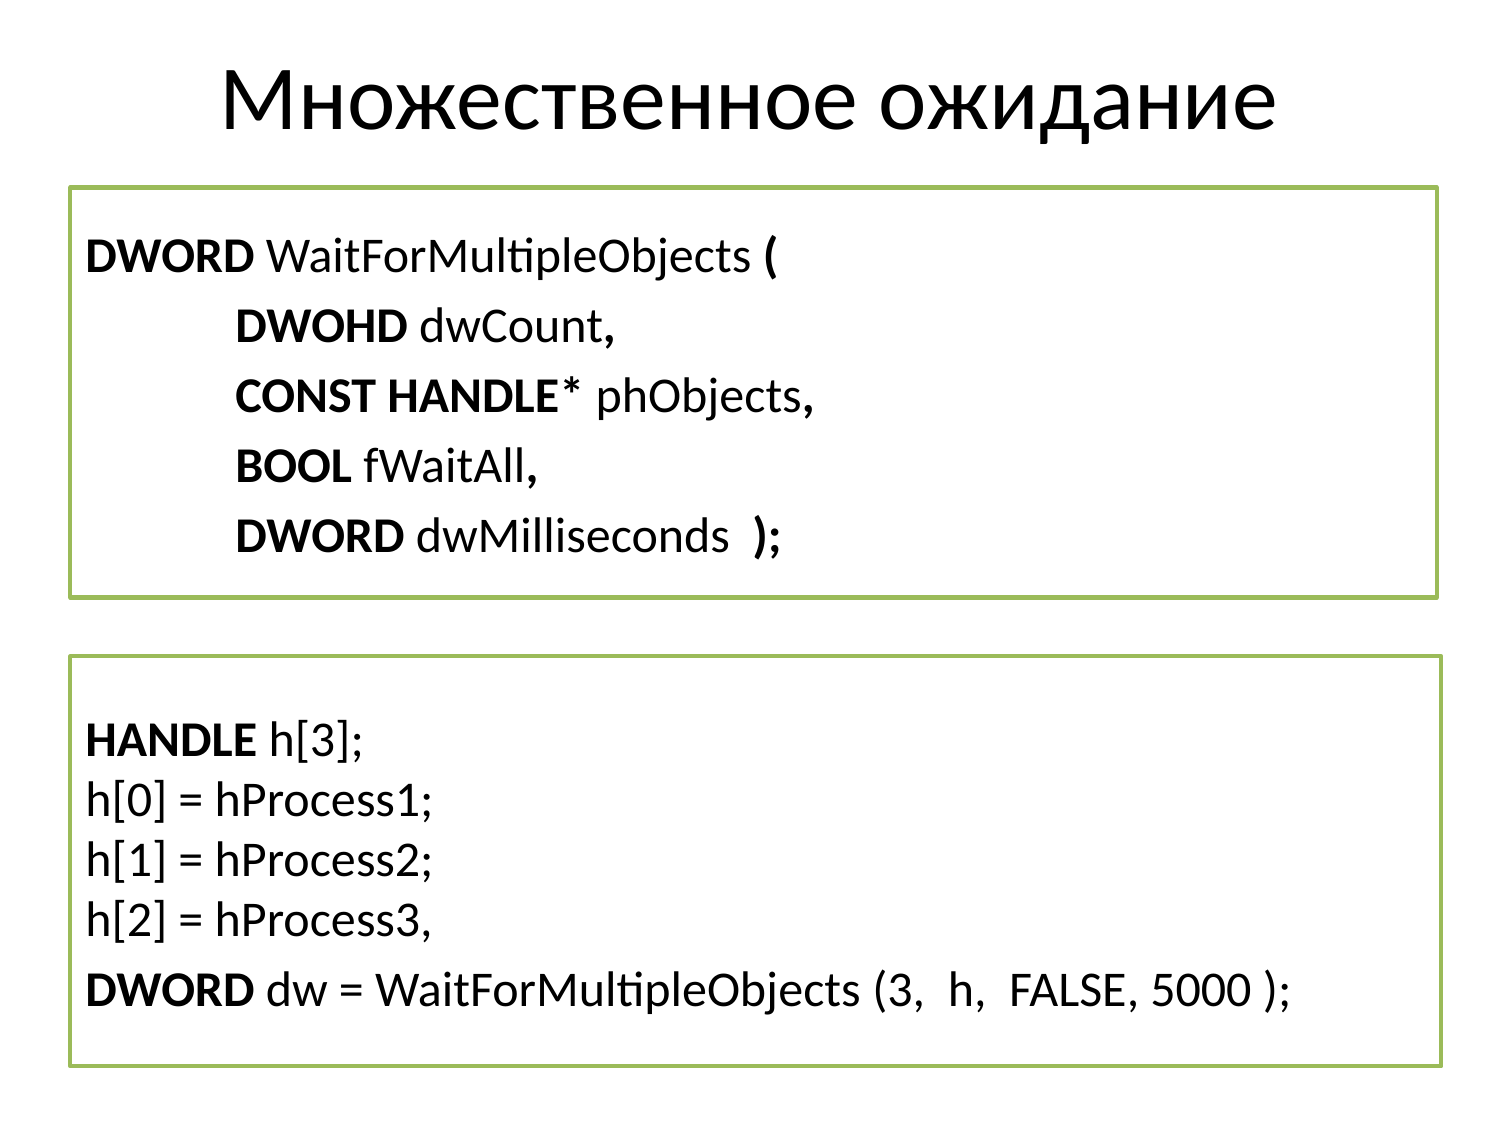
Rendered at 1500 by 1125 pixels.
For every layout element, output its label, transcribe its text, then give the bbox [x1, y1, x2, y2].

list HANDLE h[3]; h[0] = hProcess1; h[1] = hProcess2; h[2] = hProcess3, DWORD dw = WaitForMultipleObjects (3, h, FALSE, 5000 ); [68, 654, 1443, 1068]
title Множественное ожидание [75, 45, 1425, 141]
list DWORD WaitForMultipleObjects ( DWOHD dwCount, CONST HANDLE* phObjects, BOOL fWaitAll, DWORD dwMilliseconds ); [68, 185, 1439, 600]
